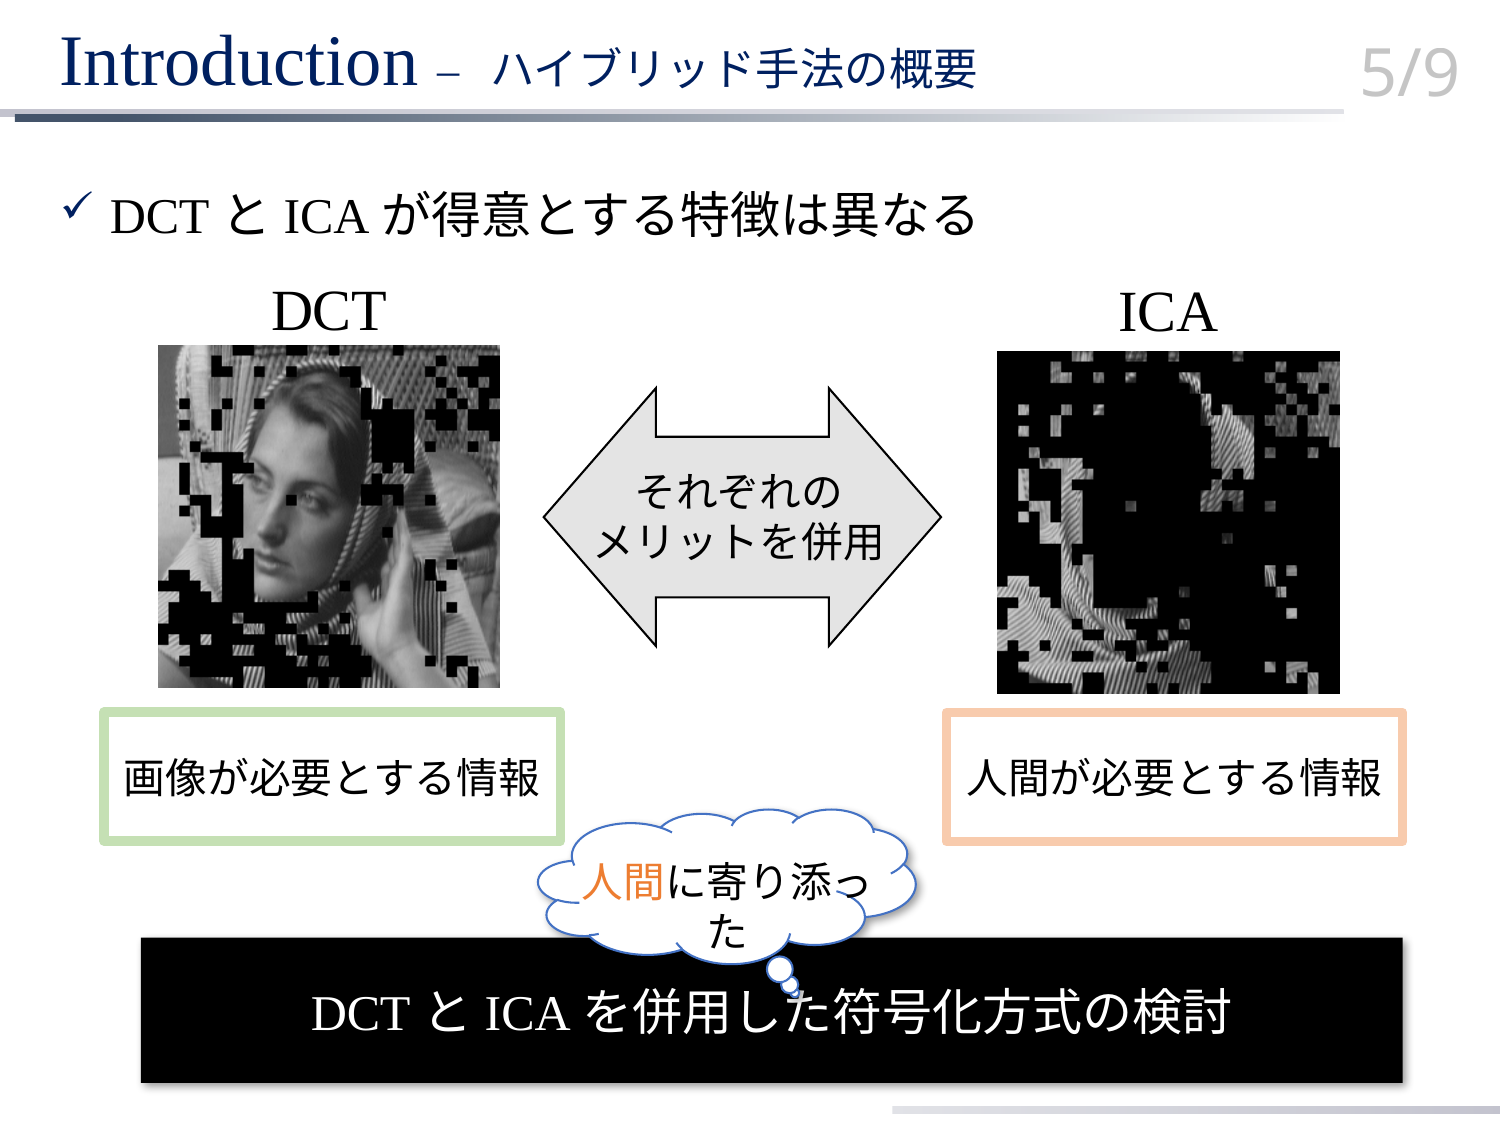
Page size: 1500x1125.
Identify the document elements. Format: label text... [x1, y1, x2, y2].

text_box [536, 866, 548, 898]
text_box [572, 808, 909, 861]
picture [997, 351, 1340, 694]
picture [158, 345, 500, 688]
slide_number 5/9 [1294, 16, 1477, 124]
list DCTとICAが得意とする特徴は異なる [44, 182, 1472, 1111]
title Introduction – ハイブリッド手法の概要 [44, 14, 1202, 110]
text_box [591, 574, 893, 649]
text_box 人間に寄り添った [548, 848, 907, 964]
text_box [907, 865, 917, 904]
text_box それぞれの メリットを併用 [548, 458, 929, 574]
text_box 画像が必要とする情報 [103, 711, 561, 842]
text_box DCT [166, 264, 493, 345]
text_box DCTとICAを併用した符号化方式の検討 [140, 937, 1404, 1084]
text_box [542, 510, 548, 524]
text_box [593, 385, 892, 458]
text_box [765, 964, 801, 999]
text_box 人間が必要とする情報 [945, 712, 1404, 843]
text_box ICA [1005, 265, 1332, 351]
text_box [929, 501, 943, 533]
